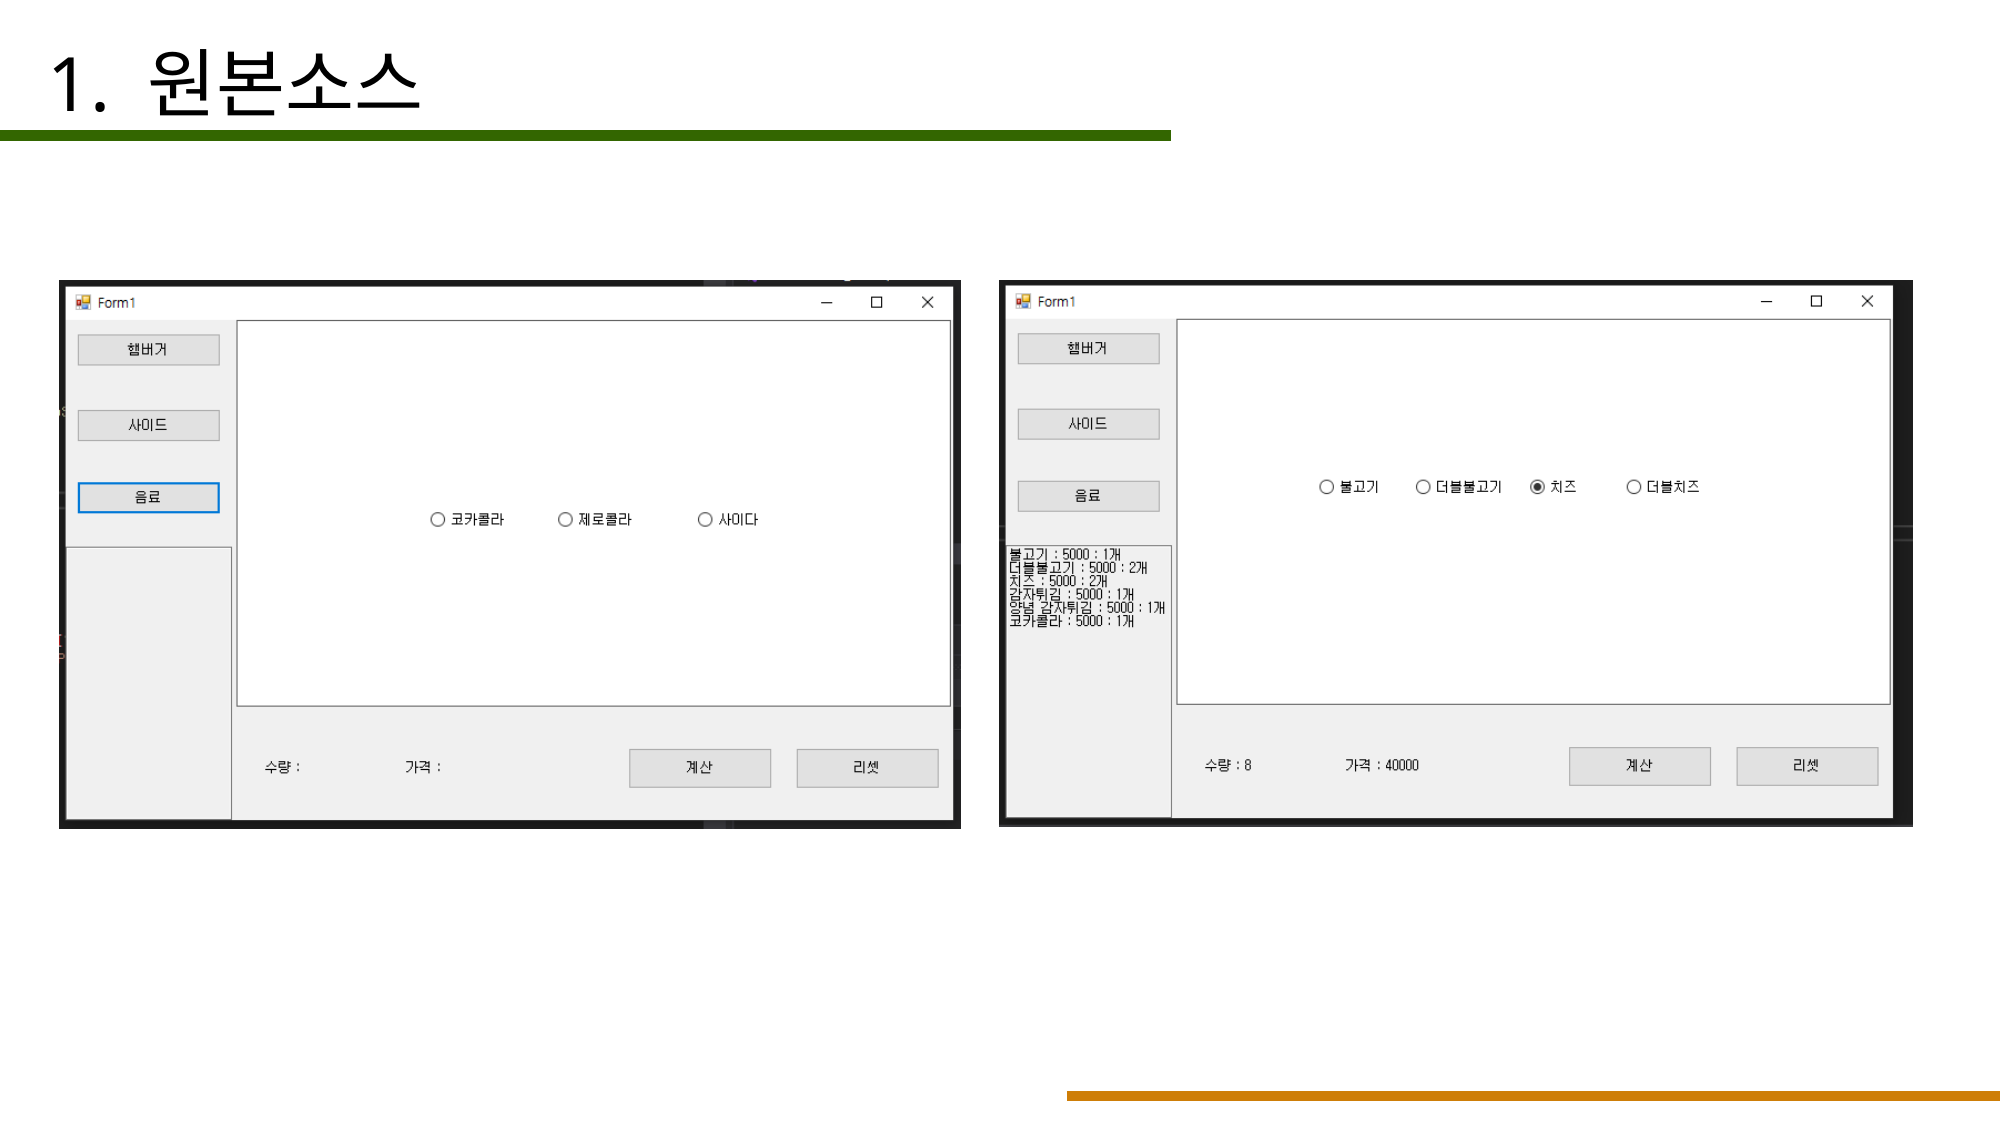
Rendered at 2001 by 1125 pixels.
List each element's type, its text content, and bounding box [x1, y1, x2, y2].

text_box 1. 원본소스 [32, 29, 439, 135]
picture [59, 280, 961, 829]
picture [999, 280, 1914, 827]
